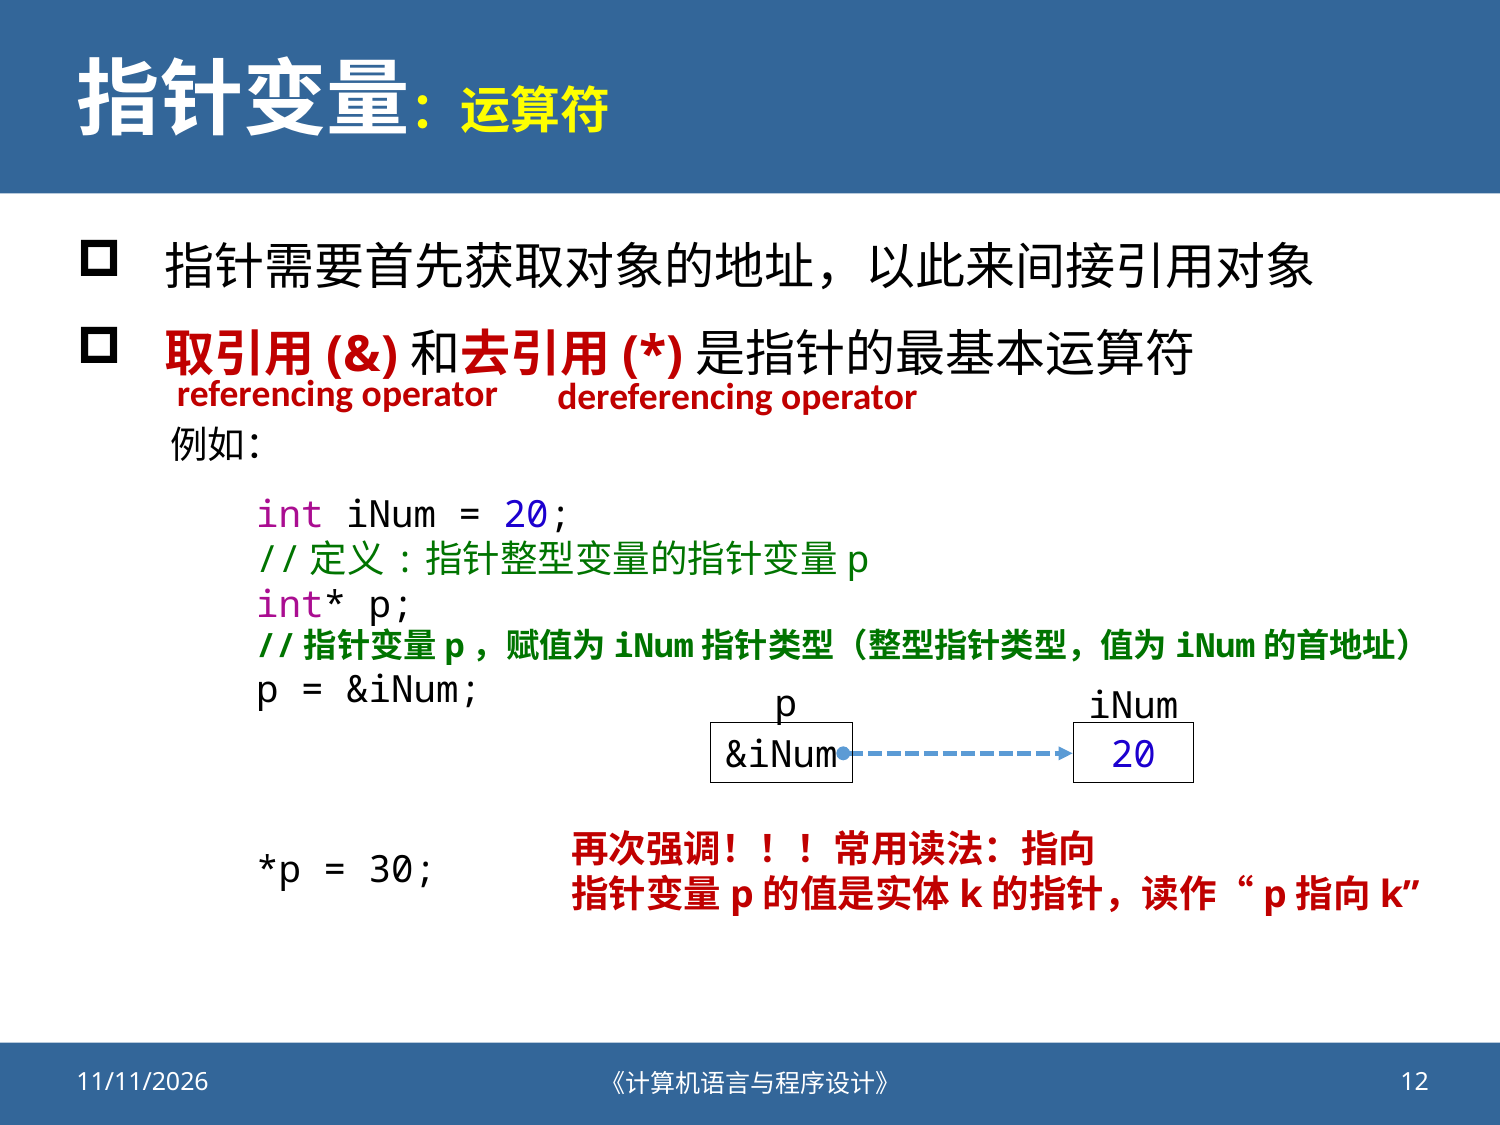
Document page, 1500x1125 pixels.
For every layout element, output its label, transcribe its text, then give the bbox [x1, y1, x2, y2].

text_box 例如： [155, 413, 298, 473]
text_box referencing operator [162, 361, 514, 422]
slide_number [61, 1052, 422, 1113]
footer 《计算机语言与程序设计》 [480, 1052, 1021, 1113]
text_box int iNum = 20; //定义:指针整型变量的指针变量p int* p; //指针变量p，赋值为iNum指针类型（整型指针类型，值为iNum的首地址） p = &iNum; *p = 30; [241, 482, 1481, 897]
text_box iNum [1073, 673, 1194, 734]
text_box p [759, 671, 813, 731]
text_box &iNum [710, 722, 853, 783]
text_box 20 [1073, 734, 1194, 783]
list 指针需要首先获取对象的地址，以此来间接引用对象 取引用(&)和去引用(*)是指针的最基本运算符 [61, 221, 1441, 423]
title 指针变量：运算符 [61, 27, 1441, 177]
text_box 再次强调！！！常用读法：指向 指针变量p的值是实体k的指针，读作“p指向k” [556, 817, 1435, 923]
text_box dereferencing operator [542, 364, 933, 425]
slide_number 12 [1084, 1052, 1444, 1113]
